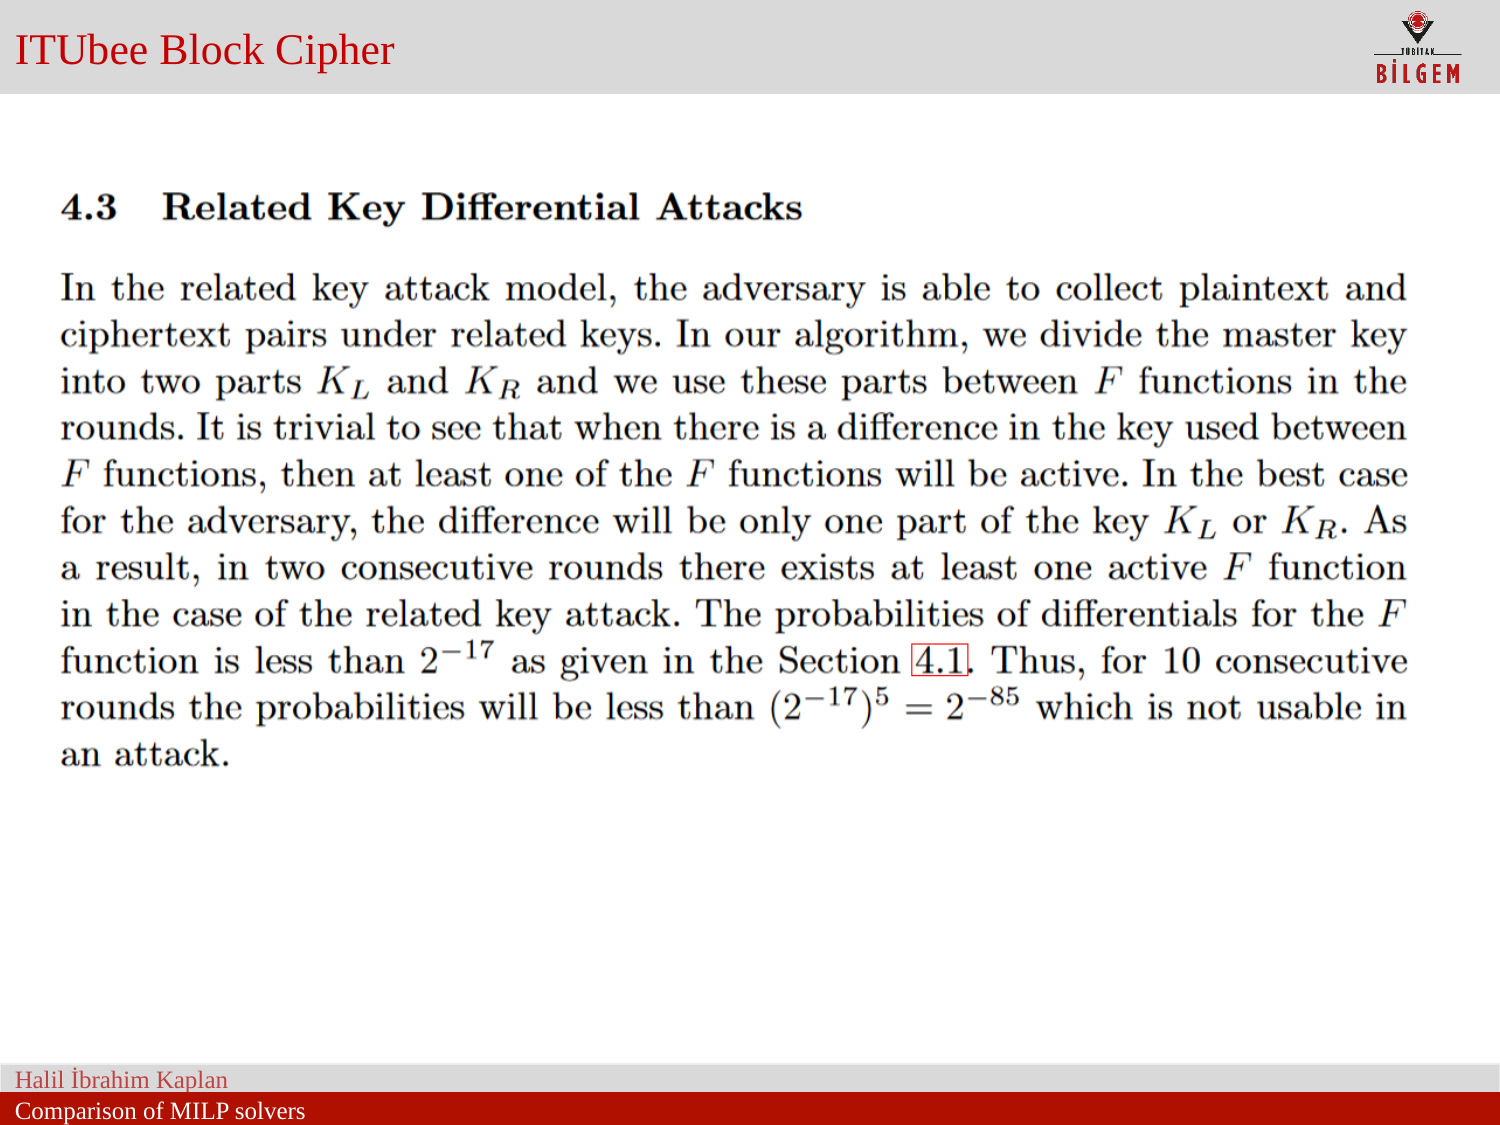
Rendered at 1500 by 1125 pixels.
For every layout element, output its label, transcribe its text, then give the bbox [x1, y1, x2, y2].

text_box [0, 0, 1500, 98]
picture [43, 170, 1457, 785]
text_box Comparison of MILP solvers [0, 1092, 1500, 1125]
text_box Halil İbrahim Kaplan [0, 1063, 1500, 1092]
